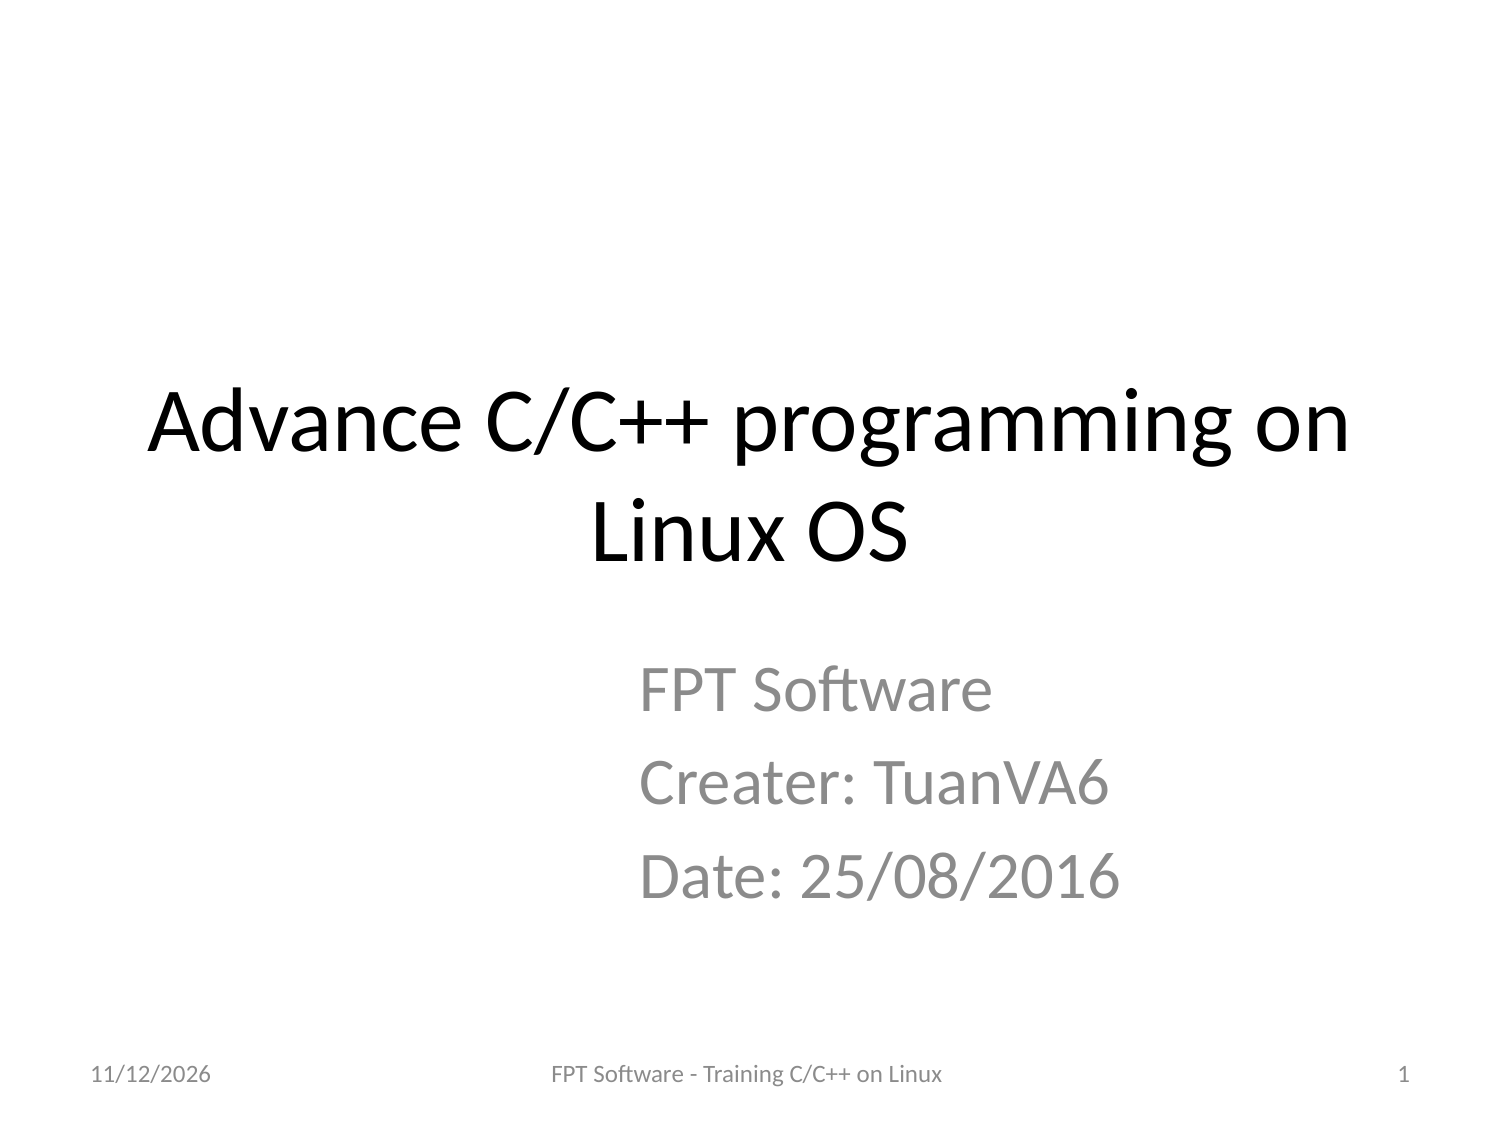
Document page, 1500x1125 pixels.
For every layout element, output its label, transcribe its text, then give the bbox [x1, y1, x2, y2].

footer FPT Software - Training C/C++ on Linux [512, 1042, 988, 1103]
slide_number 1 [1074, 1042, 1425, 1103]
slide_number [75, 1042, 425, 1103]
title Advance C/C++ programming on Linux OS [112, 349, 1388, 591]
subtitle FPT Software Creater: TuanVA6 Date: 25/08/2016 [624, 637, 1275, 925]
